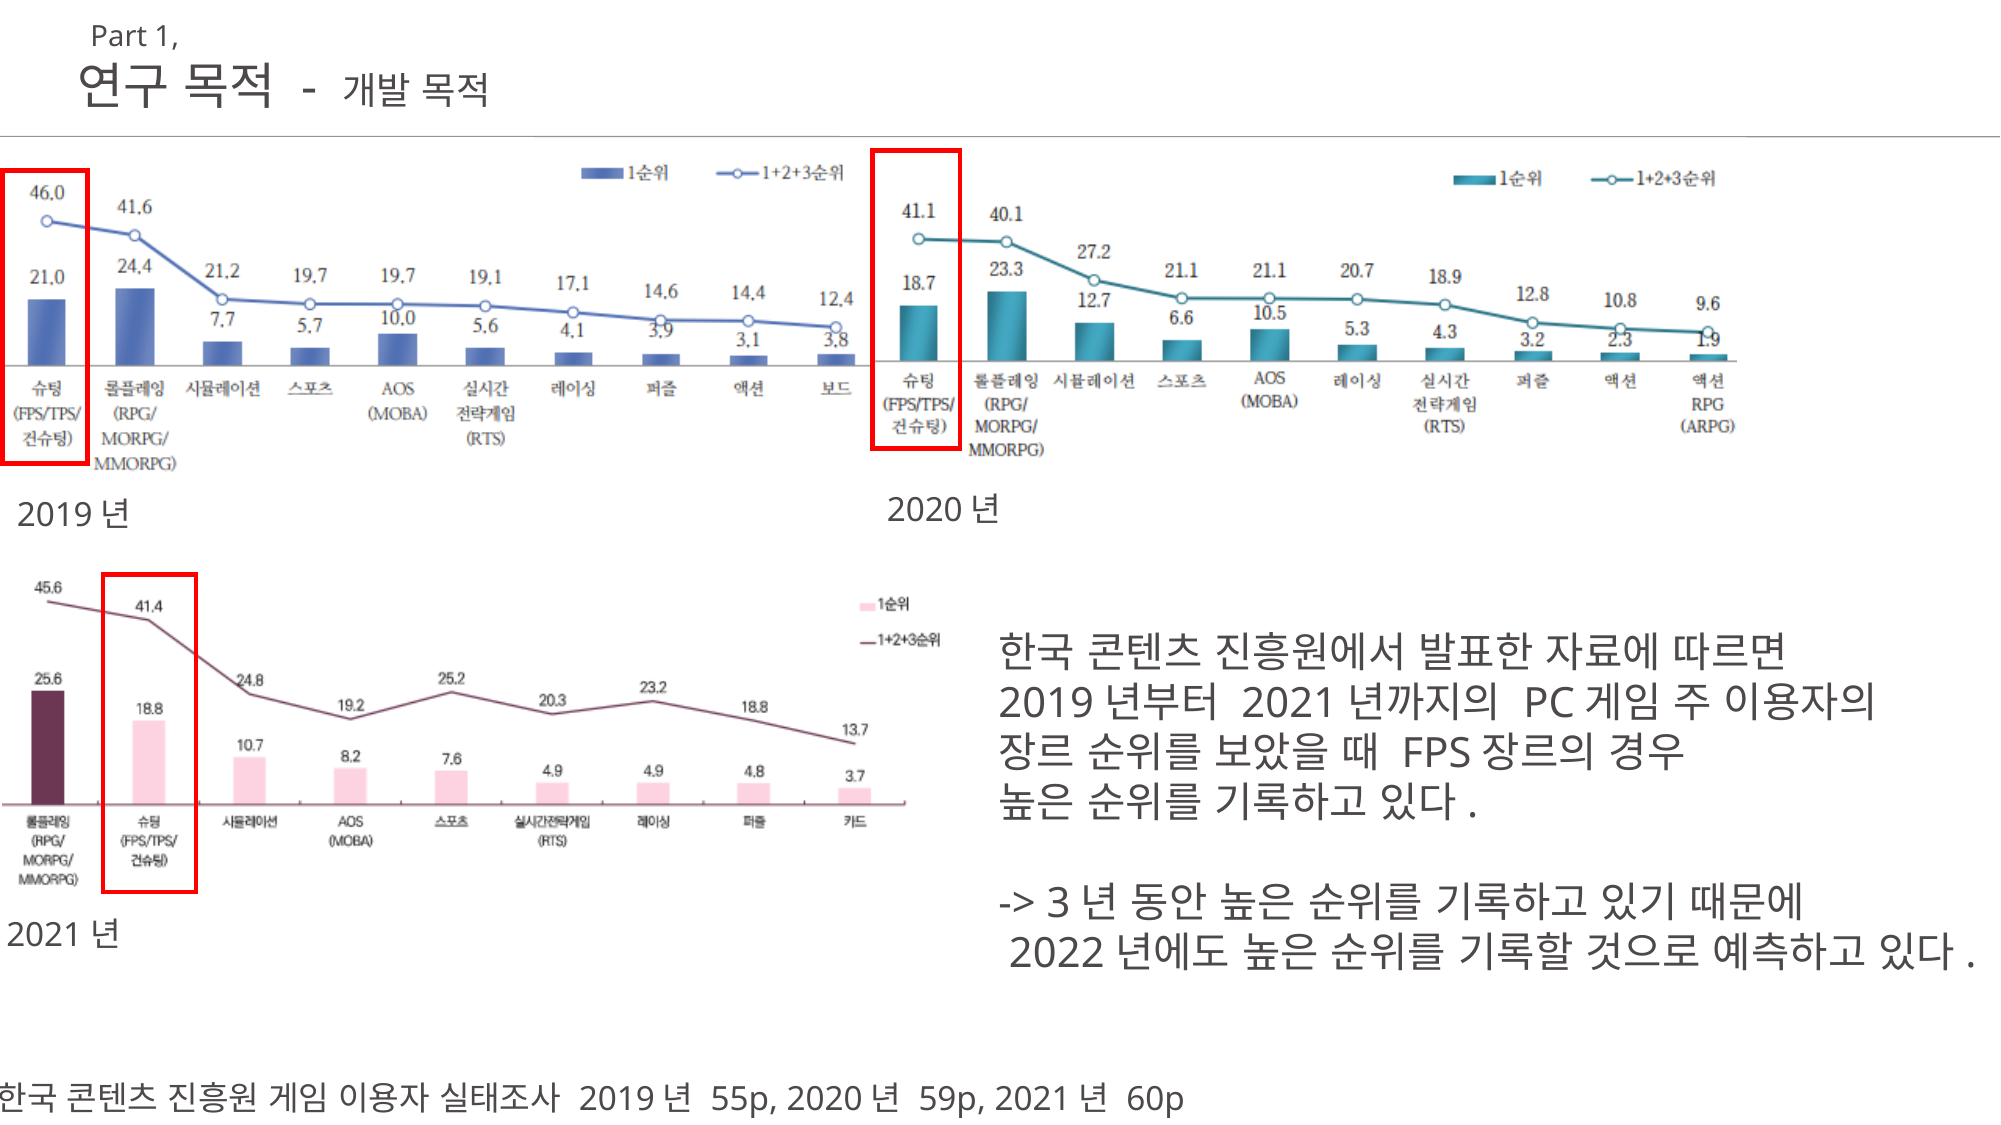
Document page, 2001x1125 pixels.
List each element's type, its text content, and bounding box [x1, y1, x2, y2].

picture [0, 151, 1737, 492]
text_box 2019년 [2, 492, 161, 541]
text_box 한국 콘텐츠 진흥원에서 발표한 자료에 따르면 2019년부터 2021년까지의 PC게임 주 이용자의 장르 순위를 보았을 때 FPS장르의 경우 높은 순위를 기록하고 있다. -> 3년 동안 높은 순위를 기록하고 있기 때문에 2022년에도 높은 순위를 기록할 것으로 예측하고 있다. [983, 618, 2000, 984]
picture [2, 569, 954, 896]
text_box 한국 콘텐츠 진흥원 게임 이용자 실태조사 2019년 55p, 2020년 59p, 2021년 60p [0, 1069, 1200, 1125]
text_box Part 1, [75, 10, 195, 46]
text_box 연구 목적 - 개발 목적 [62, 46, 506, 122]
text_box 2021년 [0, 906, 136, 961]
text_box [872, 149, 961, 157]
text_box 2020년 [872, 480, 1016, 536]
